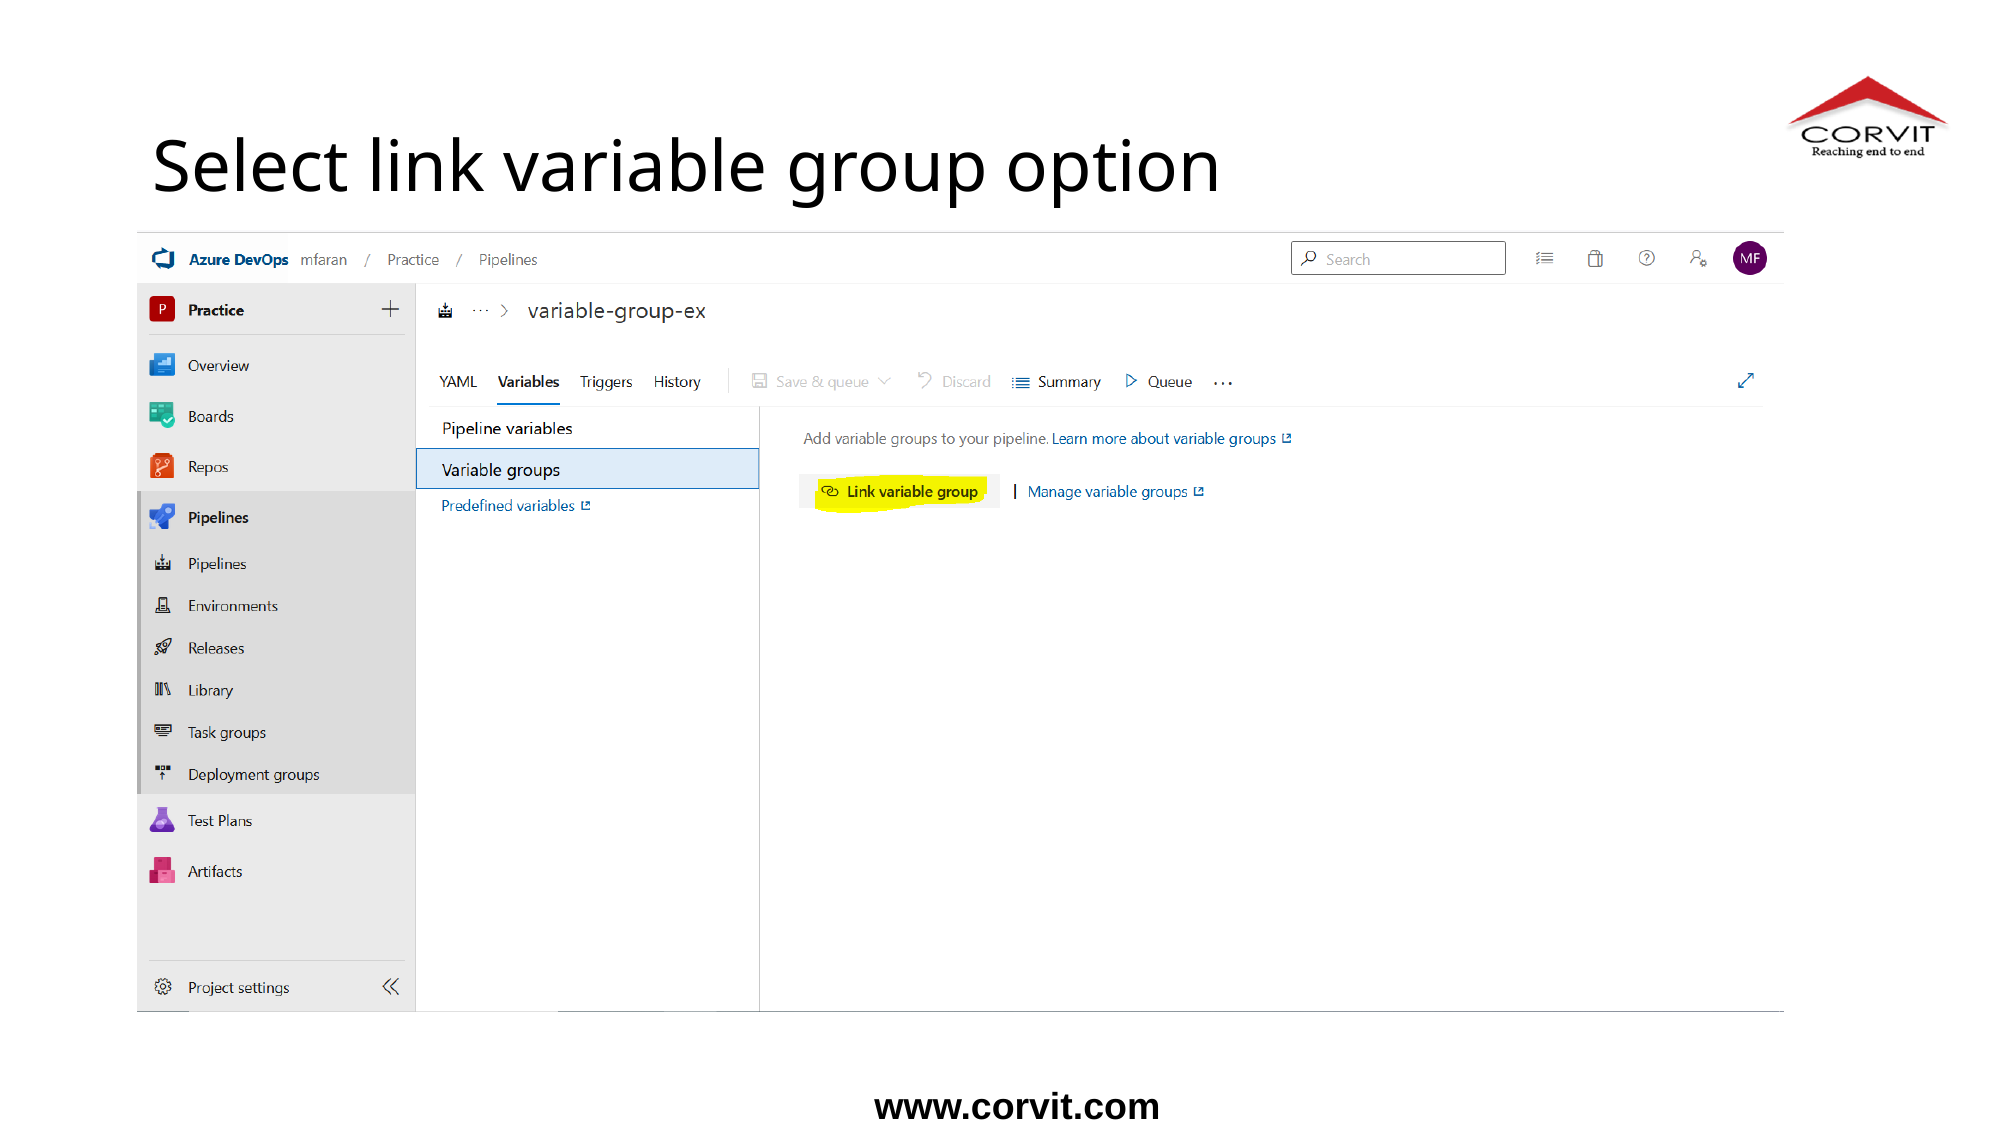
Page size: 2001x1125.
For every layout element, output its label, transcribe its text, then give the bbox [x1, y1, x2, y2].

picture [1783, 73, 1951, 163]
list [137, 230, 1784, 1012]
title Select link variable group option [137, 59, 1863, 278]
text_box www.corvit.com [34, 1074, 2000, 1125]
